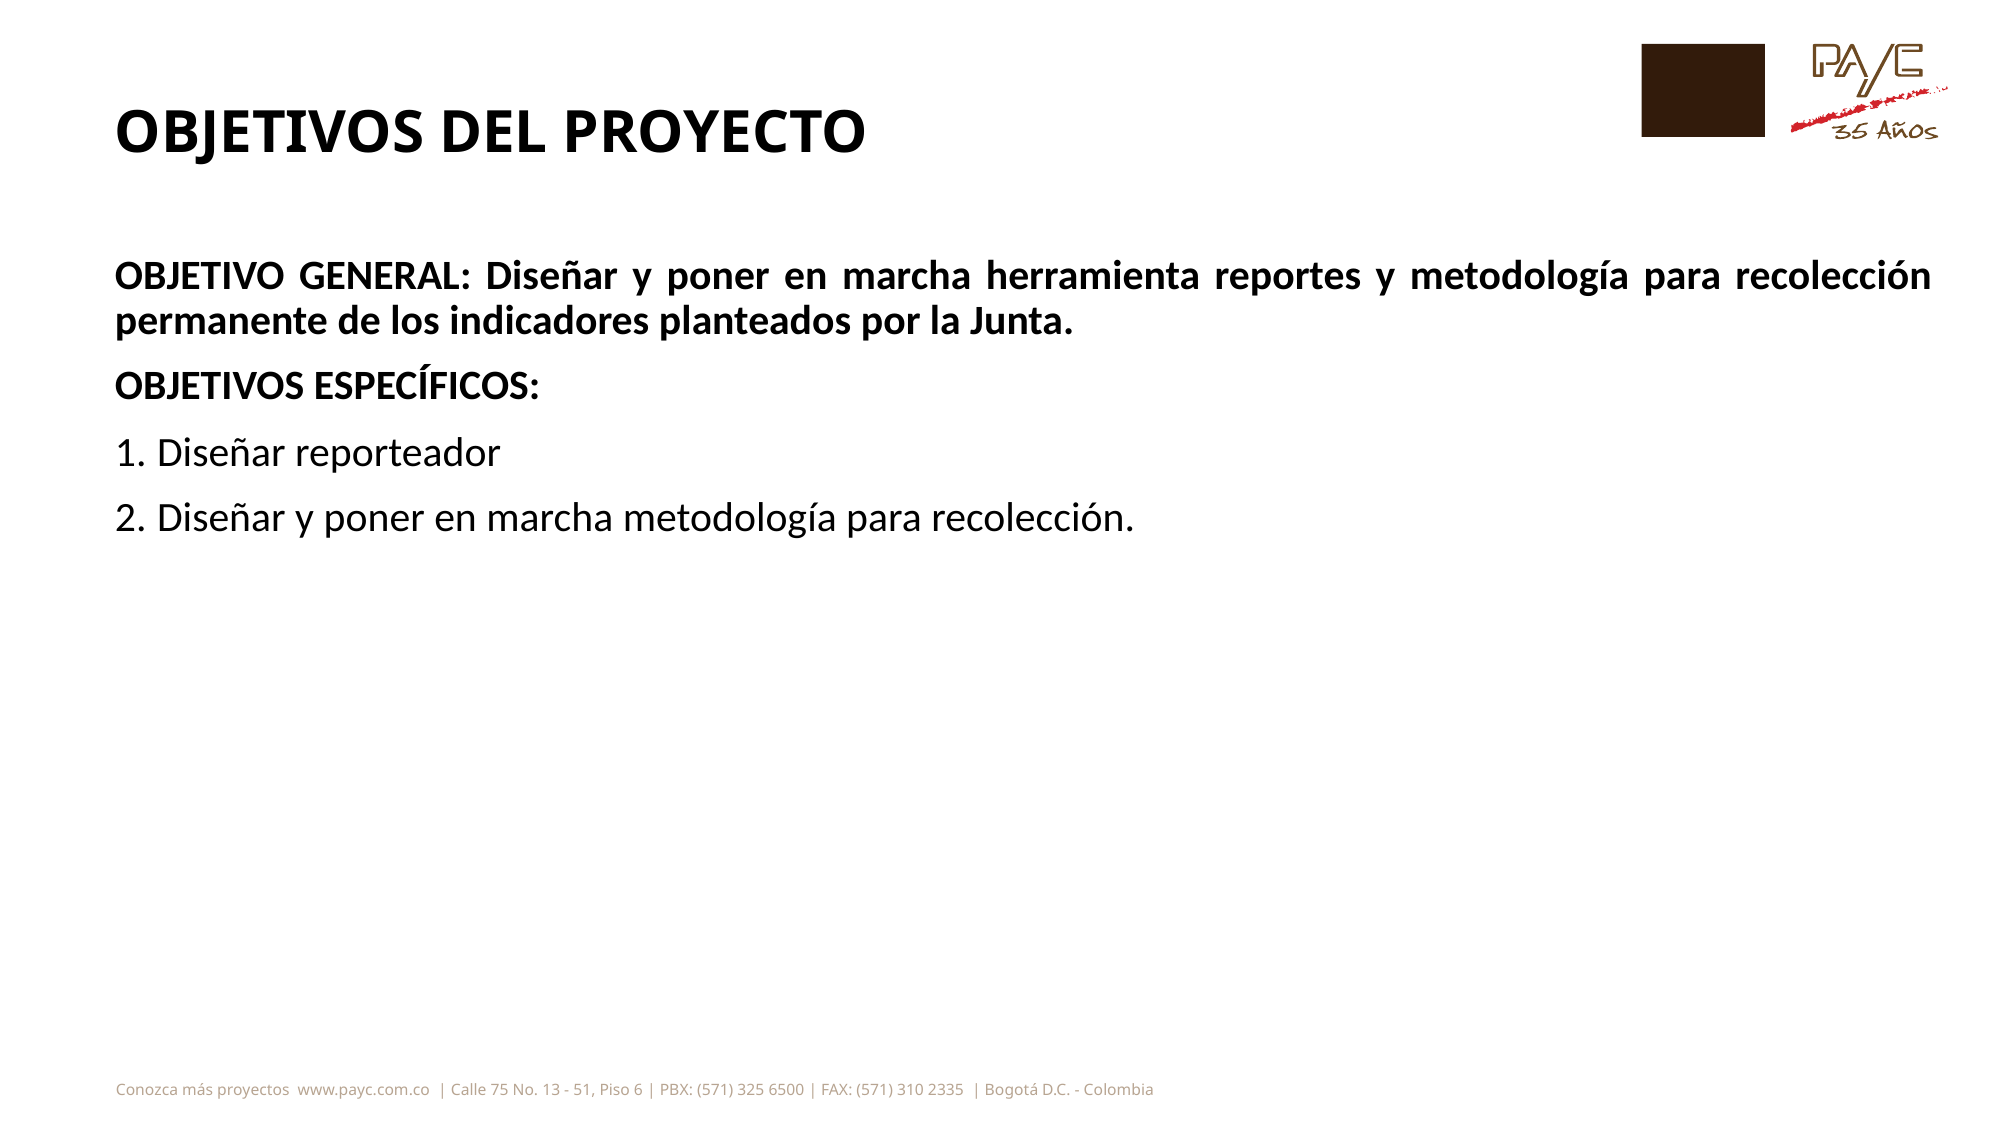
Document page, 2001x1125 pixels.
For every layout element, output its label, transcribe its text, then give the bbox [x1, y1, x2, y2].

list OBJETIVO GENERAL: Diseñar y poner en marcha herramienta reportes y metodología para recolección permanente de los indicadores planteados por la Junta. OBJETIVOS ESPECÍFICOS: Diseñar reporteador Diseñar y poner en marcha metodología para recolección. [99, 245, 1948, 898]
title OBJETIVOS DEL PROYECTO [99, 41, 1616, 225]
